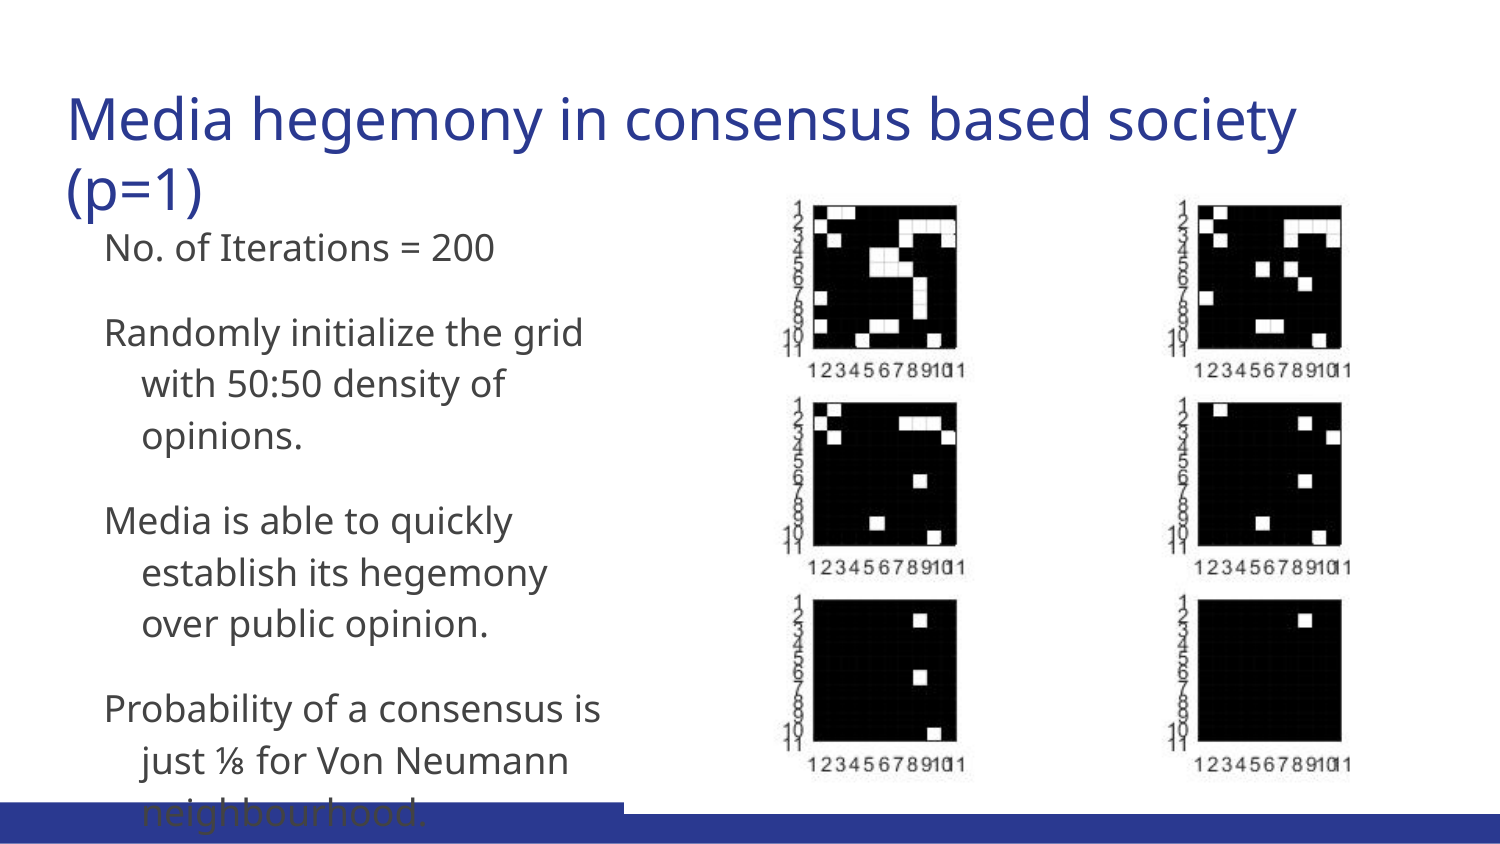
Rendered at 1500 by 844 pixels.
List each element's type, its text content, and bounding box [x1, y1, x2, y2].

picture [624, 156, 1500, 814]
title Media hegemony in consensus based society (p=1) [51, 67, 1449, 167]
list No. of Iterations = 200 Randomly initialize the grid with 50:50 density of opinions. Media is able to quickly establish its hegemony over public opinion. Probability of a consensus is just ⅛ for Von Neumann neighbourhood. [51, 201, 619, 750]
